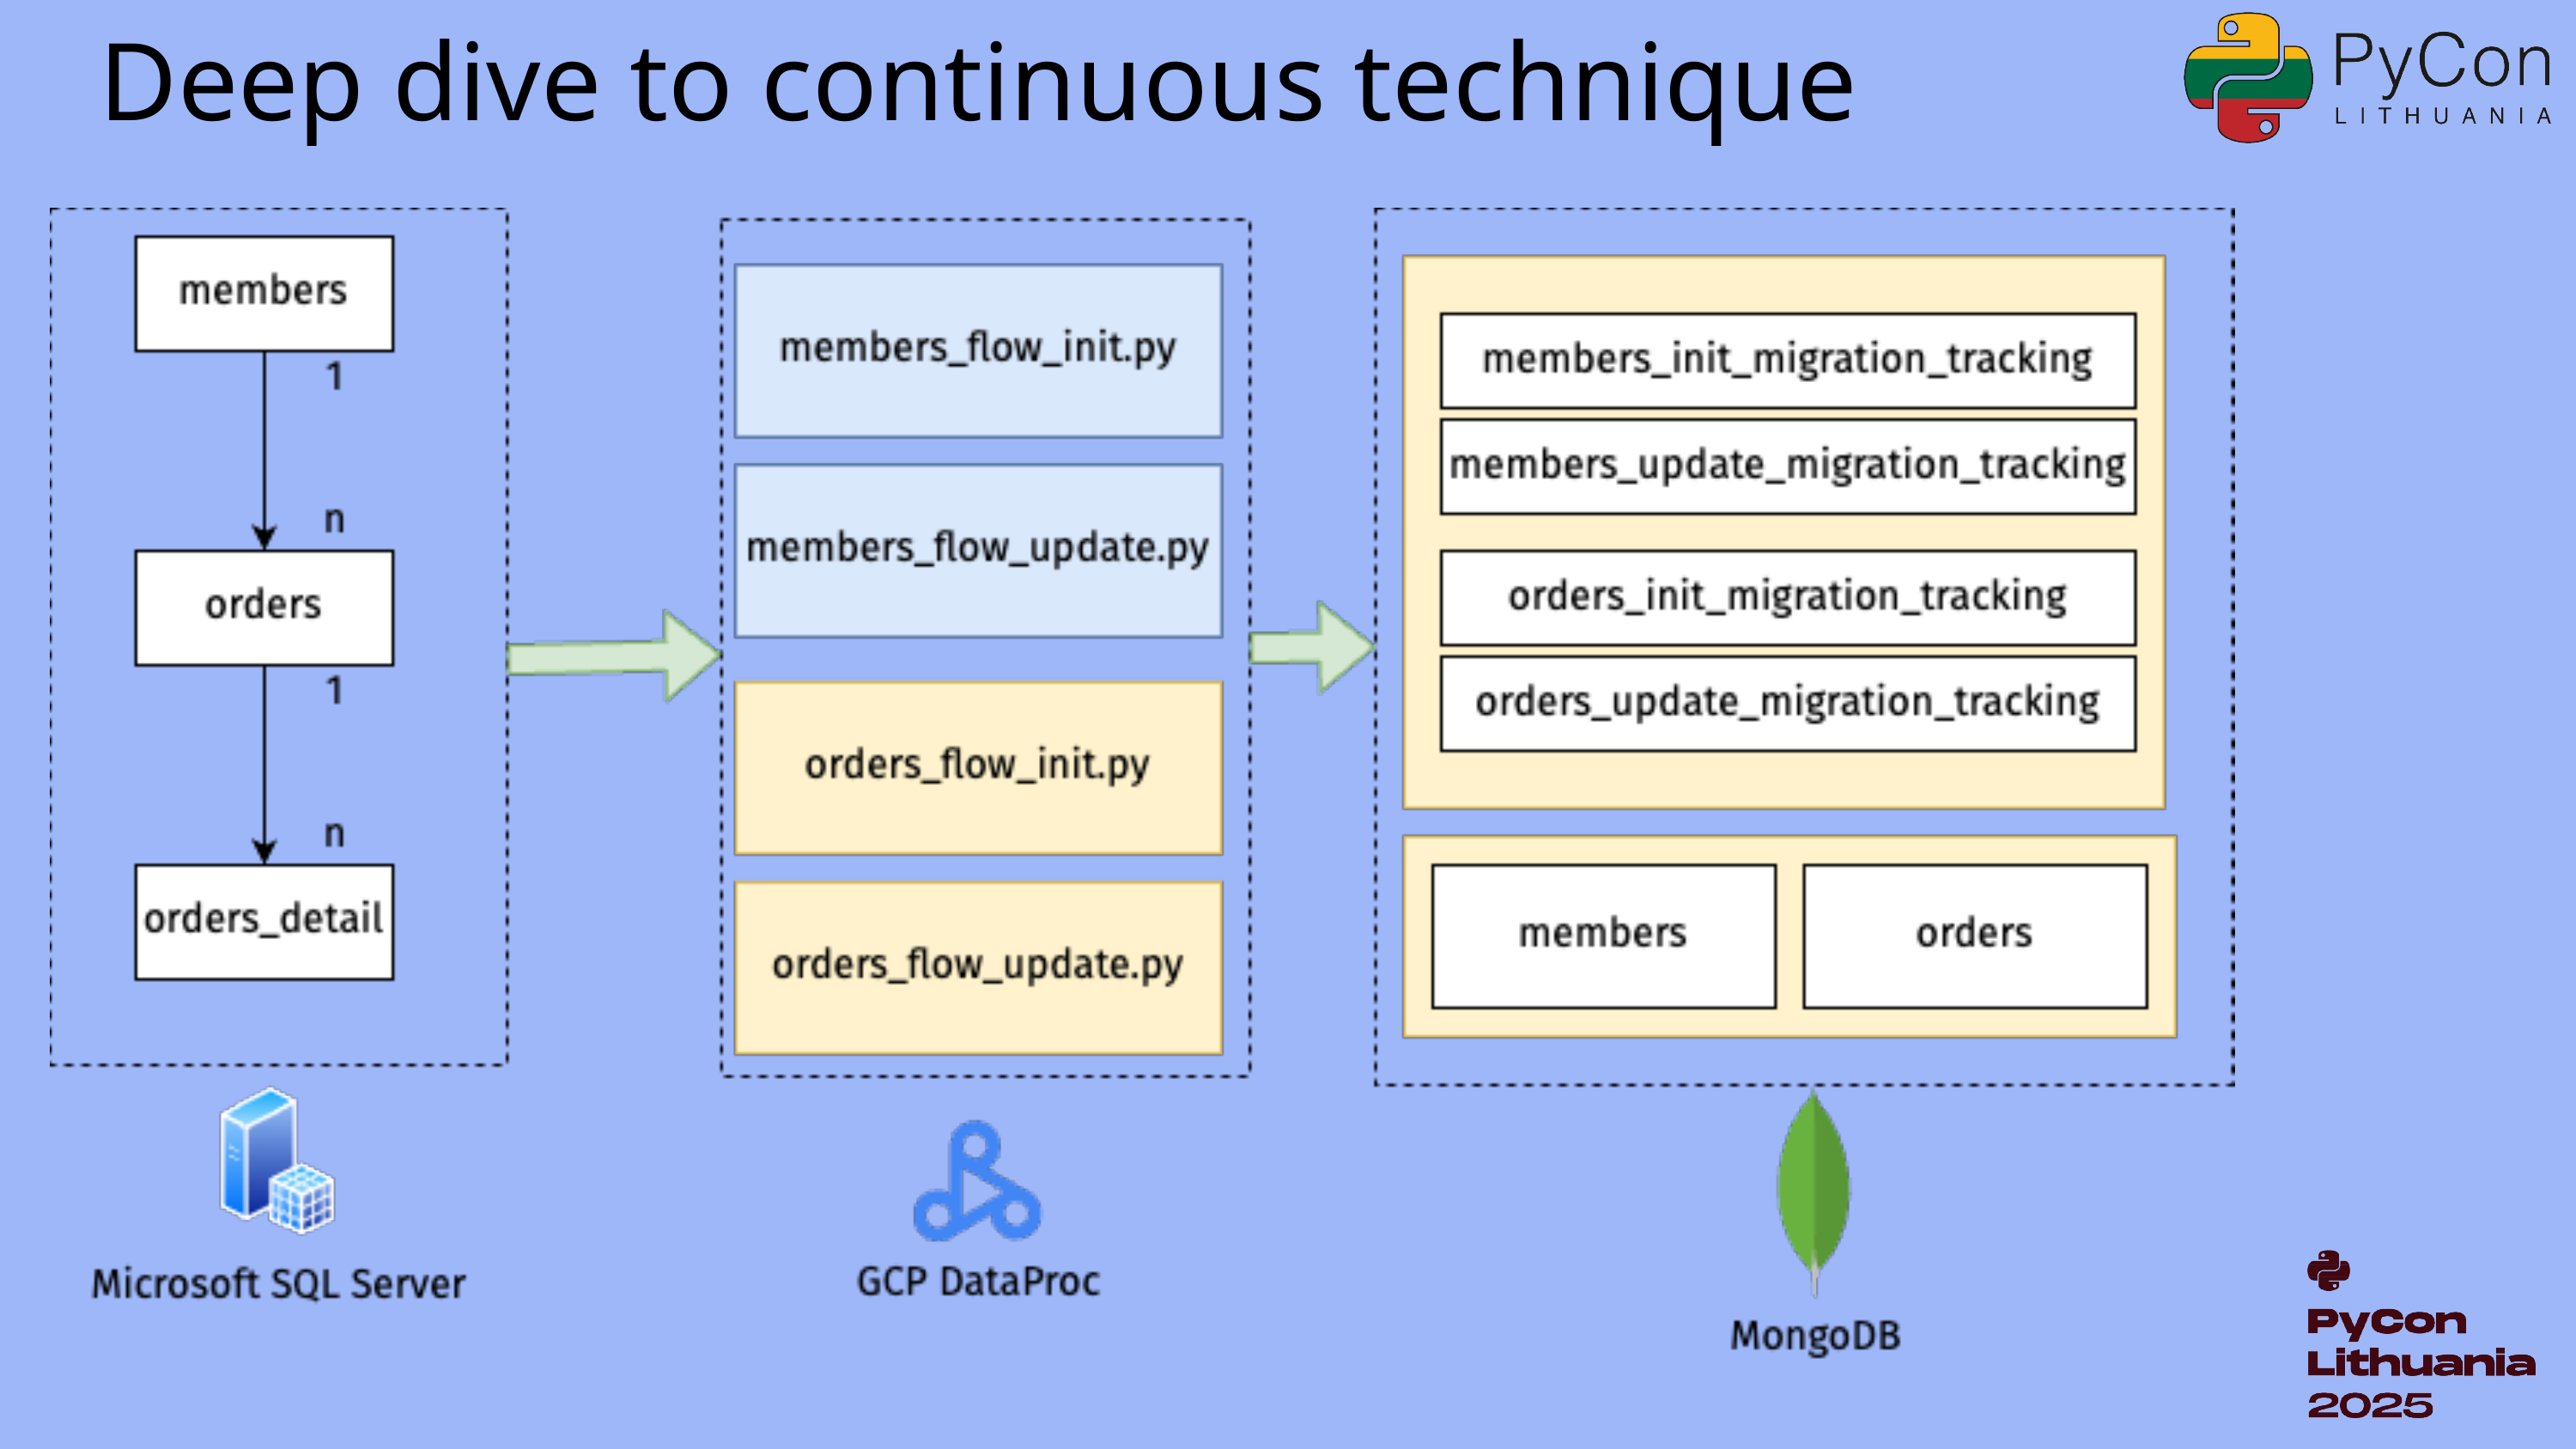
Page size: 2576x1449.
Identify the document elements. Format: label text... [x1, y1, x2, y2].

picture [50, 208, 2235, 1368]
picture [2184, 12, 2551, 144]
text_box Deep dive to continuous technique [86, 0, 2199, 155]
picture [2306, 1250, 2551, 1429]
